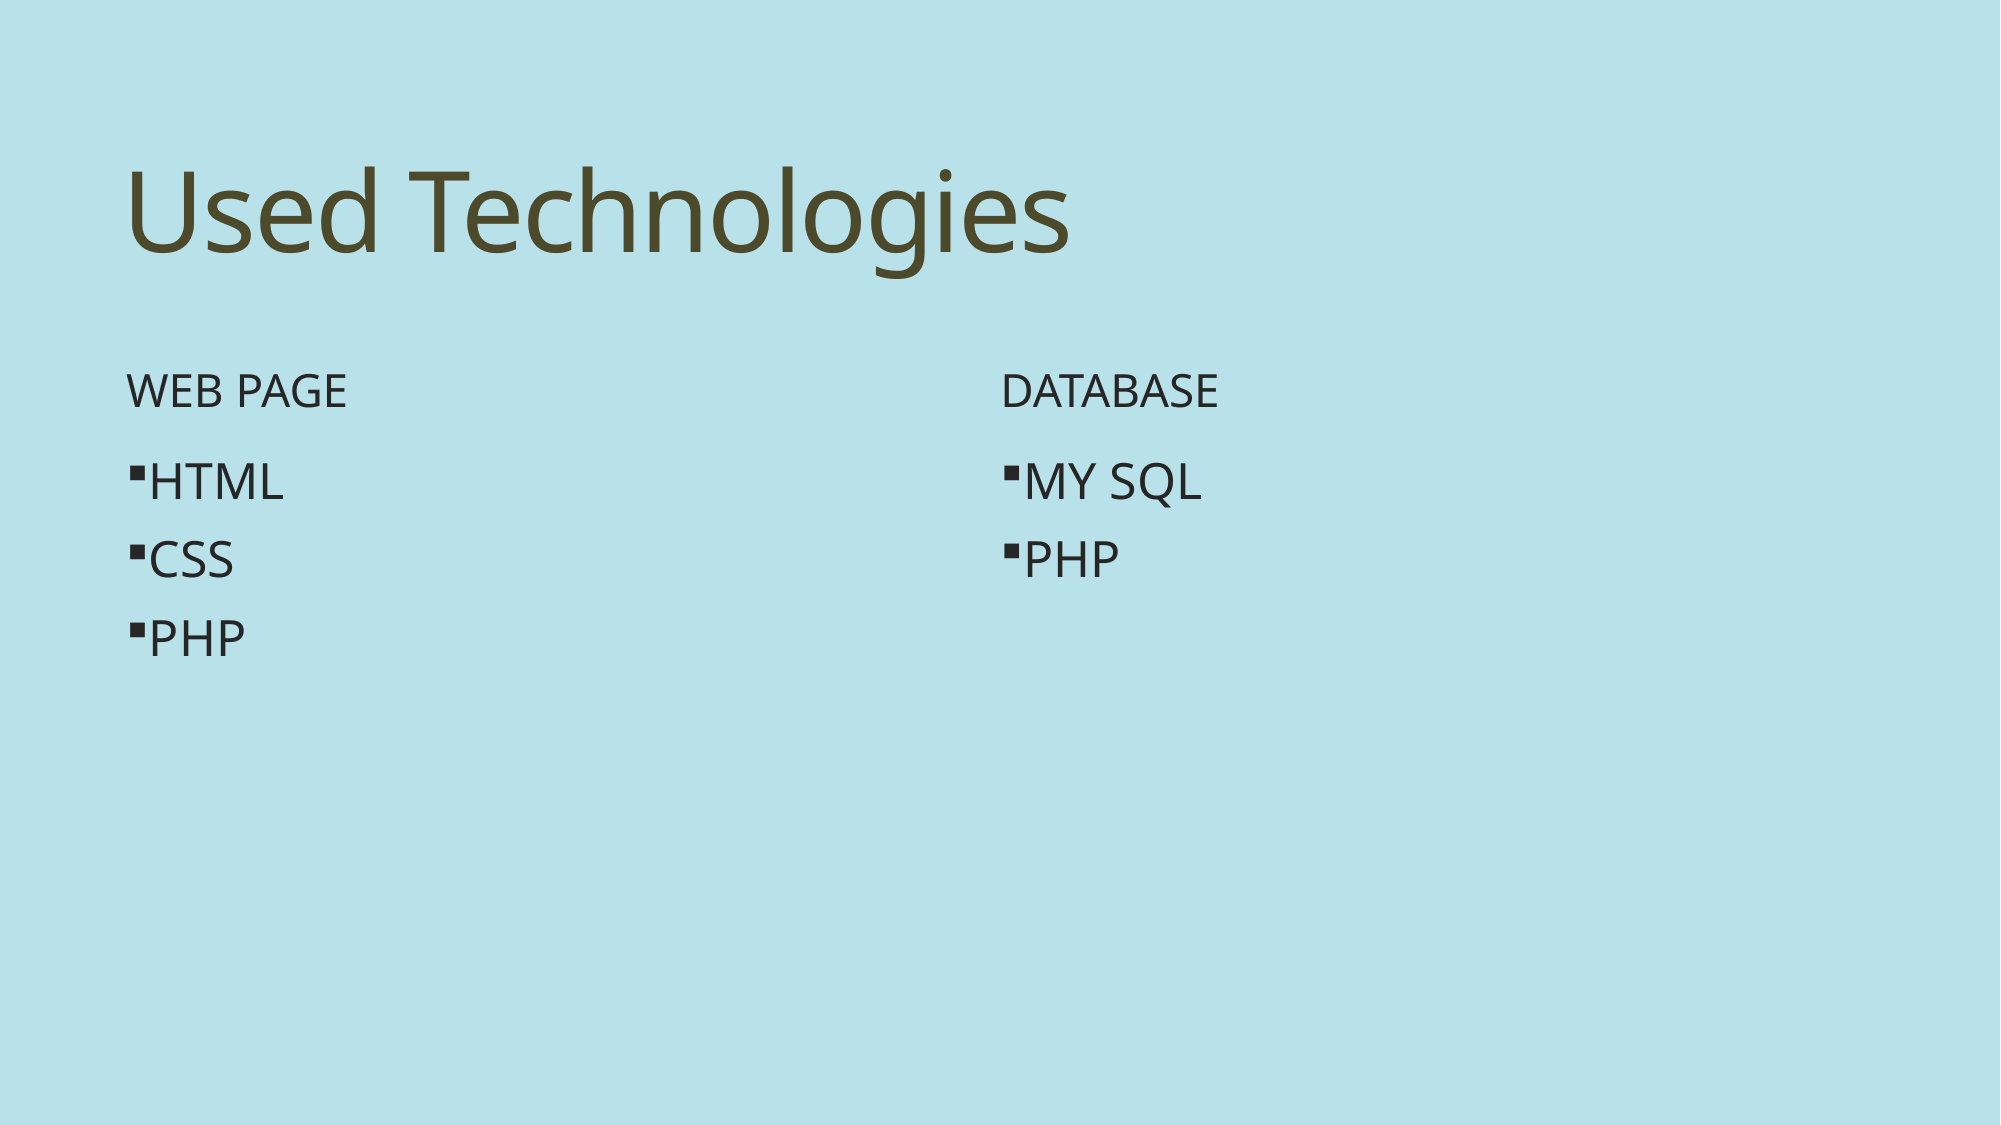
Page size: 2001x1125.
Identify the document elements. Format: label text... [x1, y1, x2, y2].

title Used Technologies [107, 81, 1875, 354]
list DATABASE [985, 334, 1751, 451]
list Web page [111, 334, 876, 451]
list MY SQL PHP [985, 451, 1751, 977]
list HTML CSS PHP [111, 451, 876, 977]
